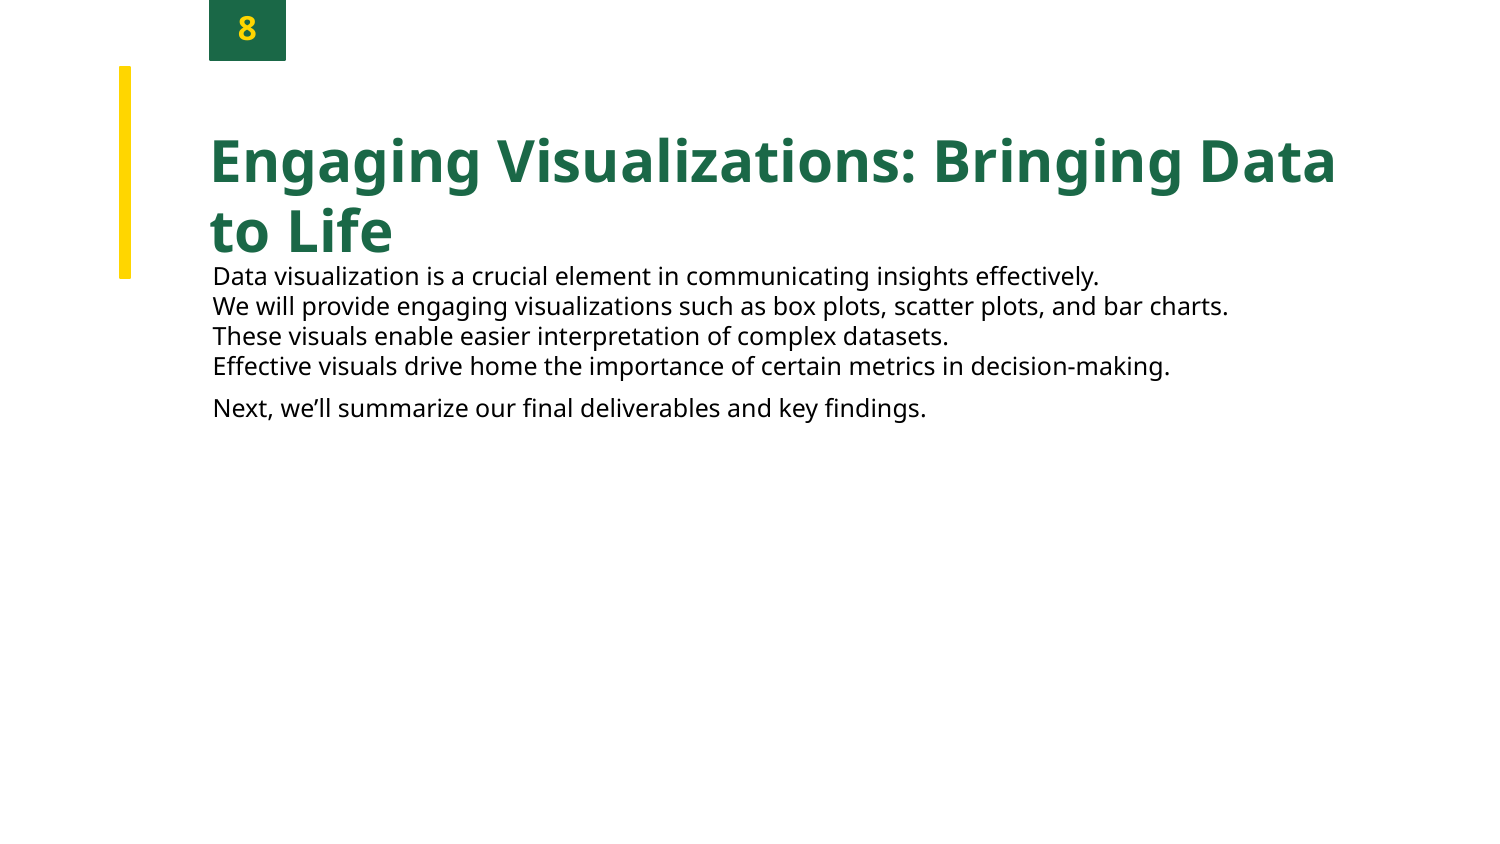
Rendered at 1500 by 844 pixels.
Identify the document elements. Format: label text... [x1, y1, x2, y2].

text_box 8 [209, 0, 285, 60]
text_box Data visualization is a crucial element in communicating insights effectively. We will provide engaging visualizations such as box plots, scatter plots, and bar charts. These visuals enable easier interpretation of complex datasets. Effective visuals drive home the importance of certain metrics in decision-making. Next, we’ll summarize our final deliverables and key findings. [197, 253, 1398, 802]
text_box Engaging Visualizations: Bringing Data to Life [194, 151, 1395, 237]
text_box [119, 67, 131, 279]
